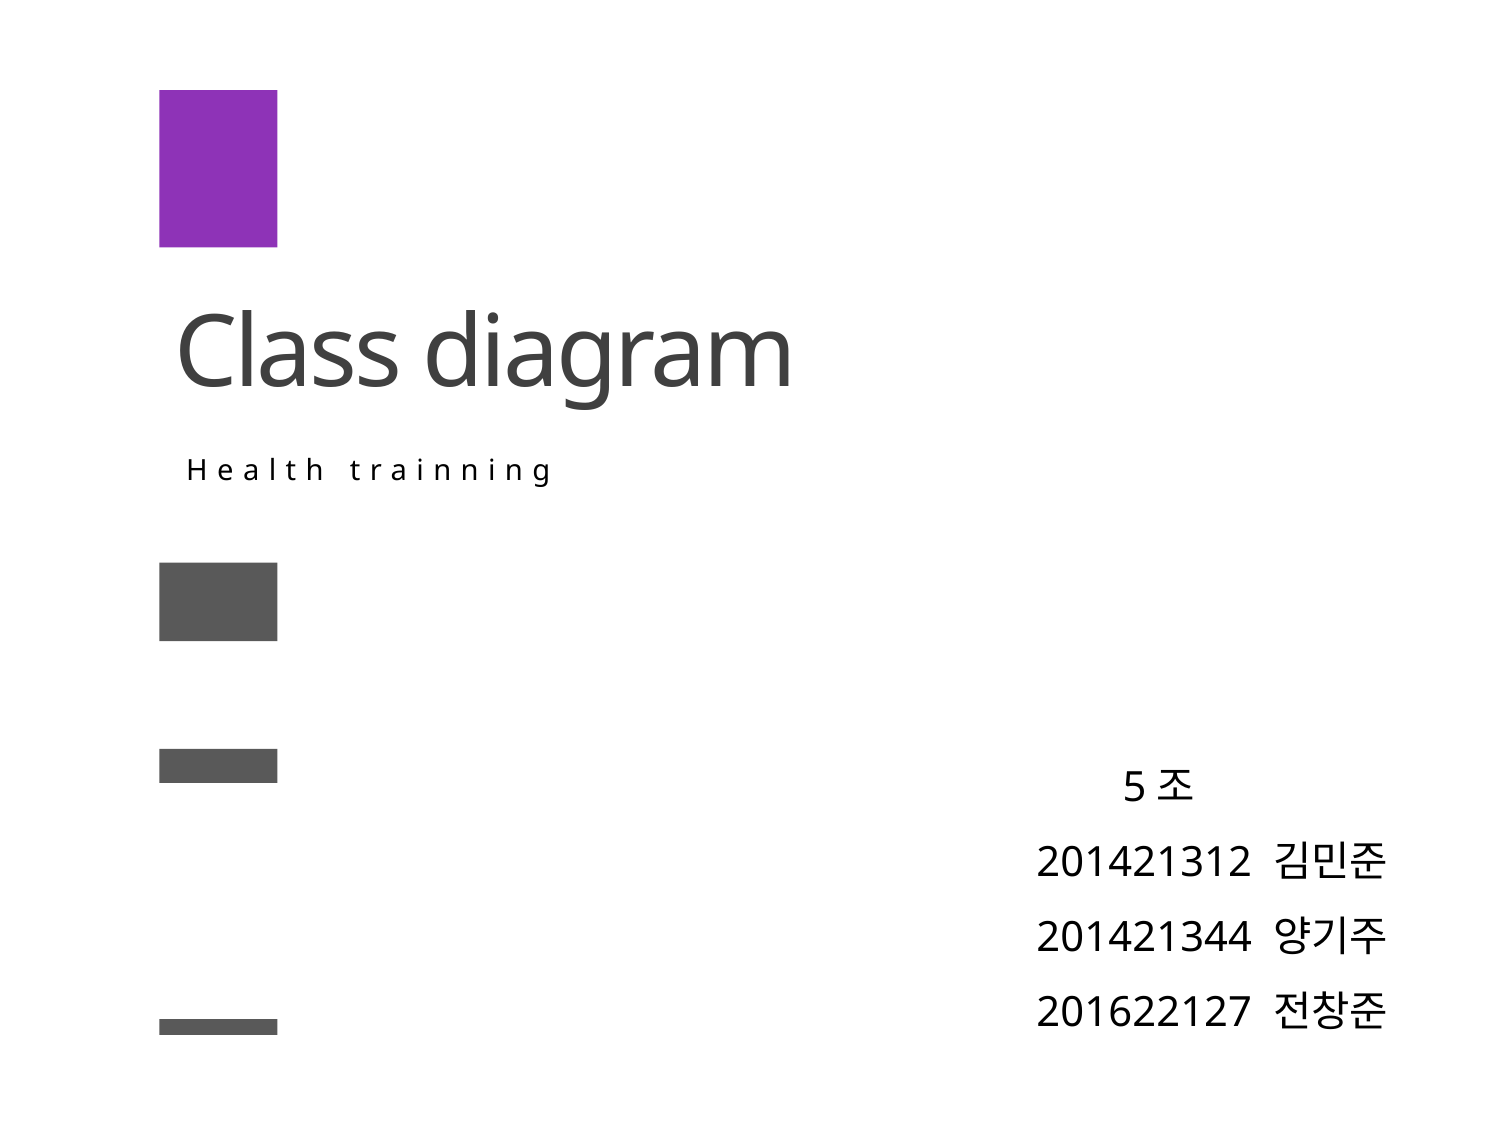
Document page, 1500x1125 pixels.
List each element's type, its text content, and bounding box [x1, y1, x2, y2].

text_box [157, 560, 279, 643]
text_box [157, 1017, 279, 1037]
text_box [157, 747, 279, 785]
text_box 5조 201421312 김민준 201421344 양기주 201622127 전창준 [1021, 727, 1500, 1043]
text_box Health trainning [171, 444, 680, 494]
text_box [157, 88, 279, 250]
text_box Class diagram [159, 278, 869, 414]
